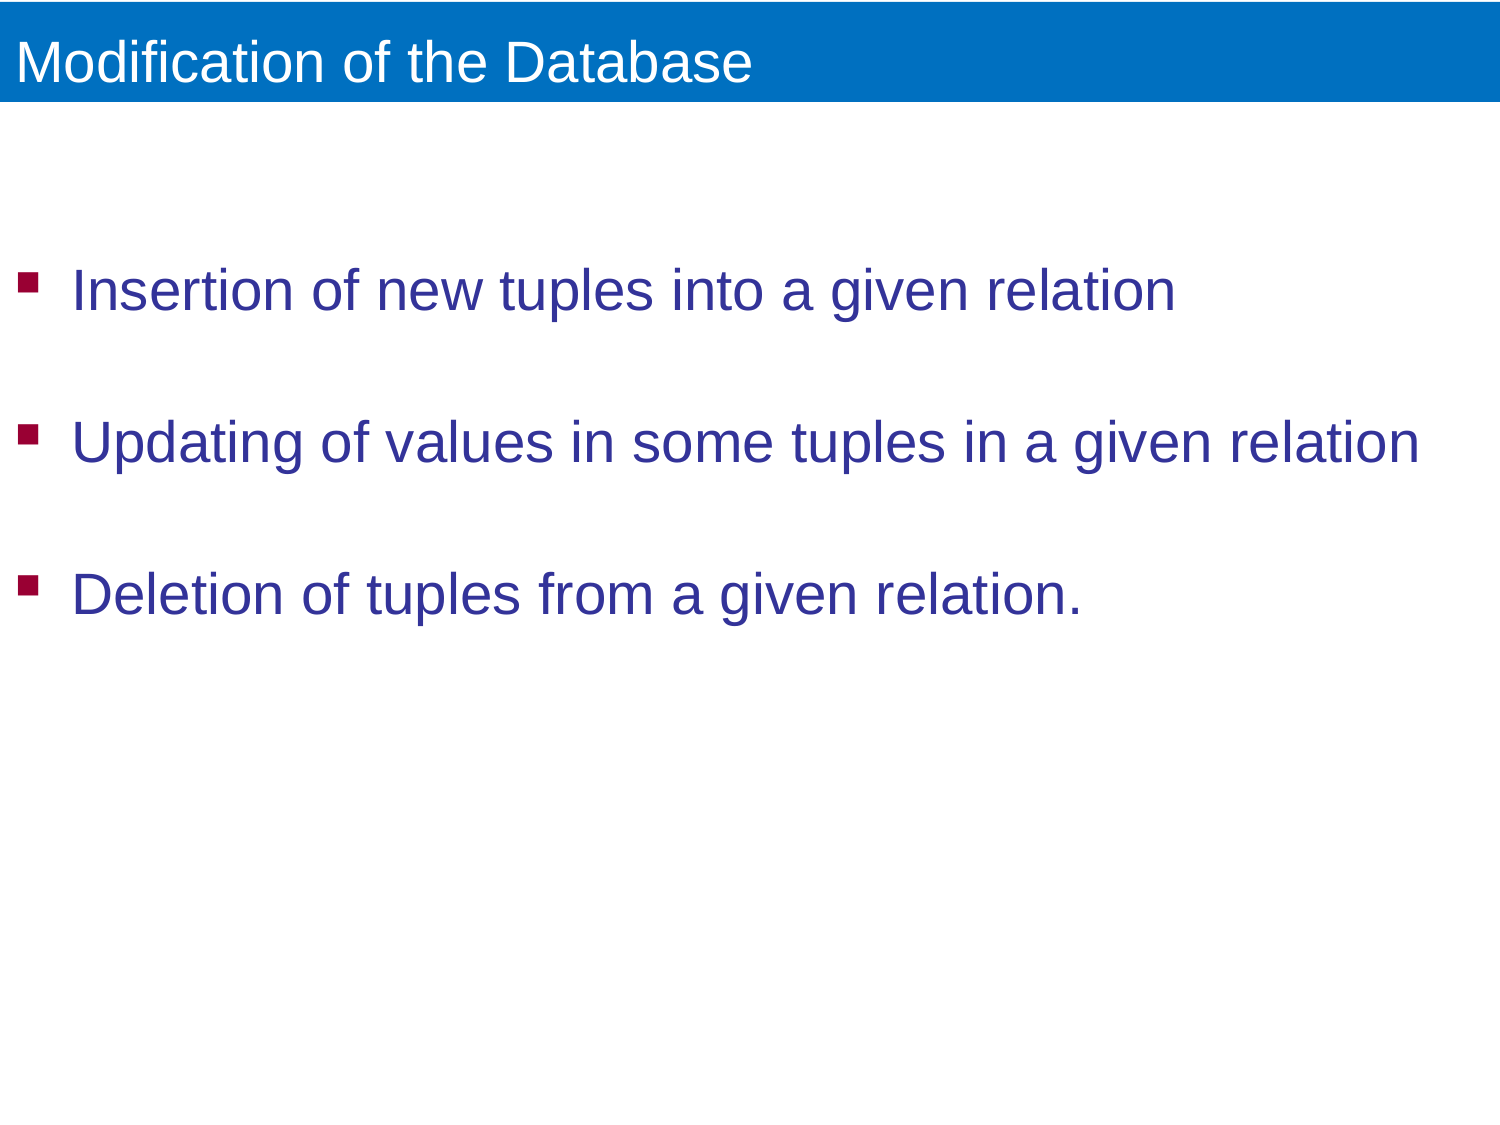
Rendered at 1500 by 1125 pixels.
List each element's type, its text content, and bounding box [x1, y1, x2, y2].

title Modification of the Database [0, 1, 1500, 102]
list Insertion of new tuples into a given relation Updating of values in some tuples in a given relation Deletion of tuples from a given relation. [0, 174, 1500, 1125]
